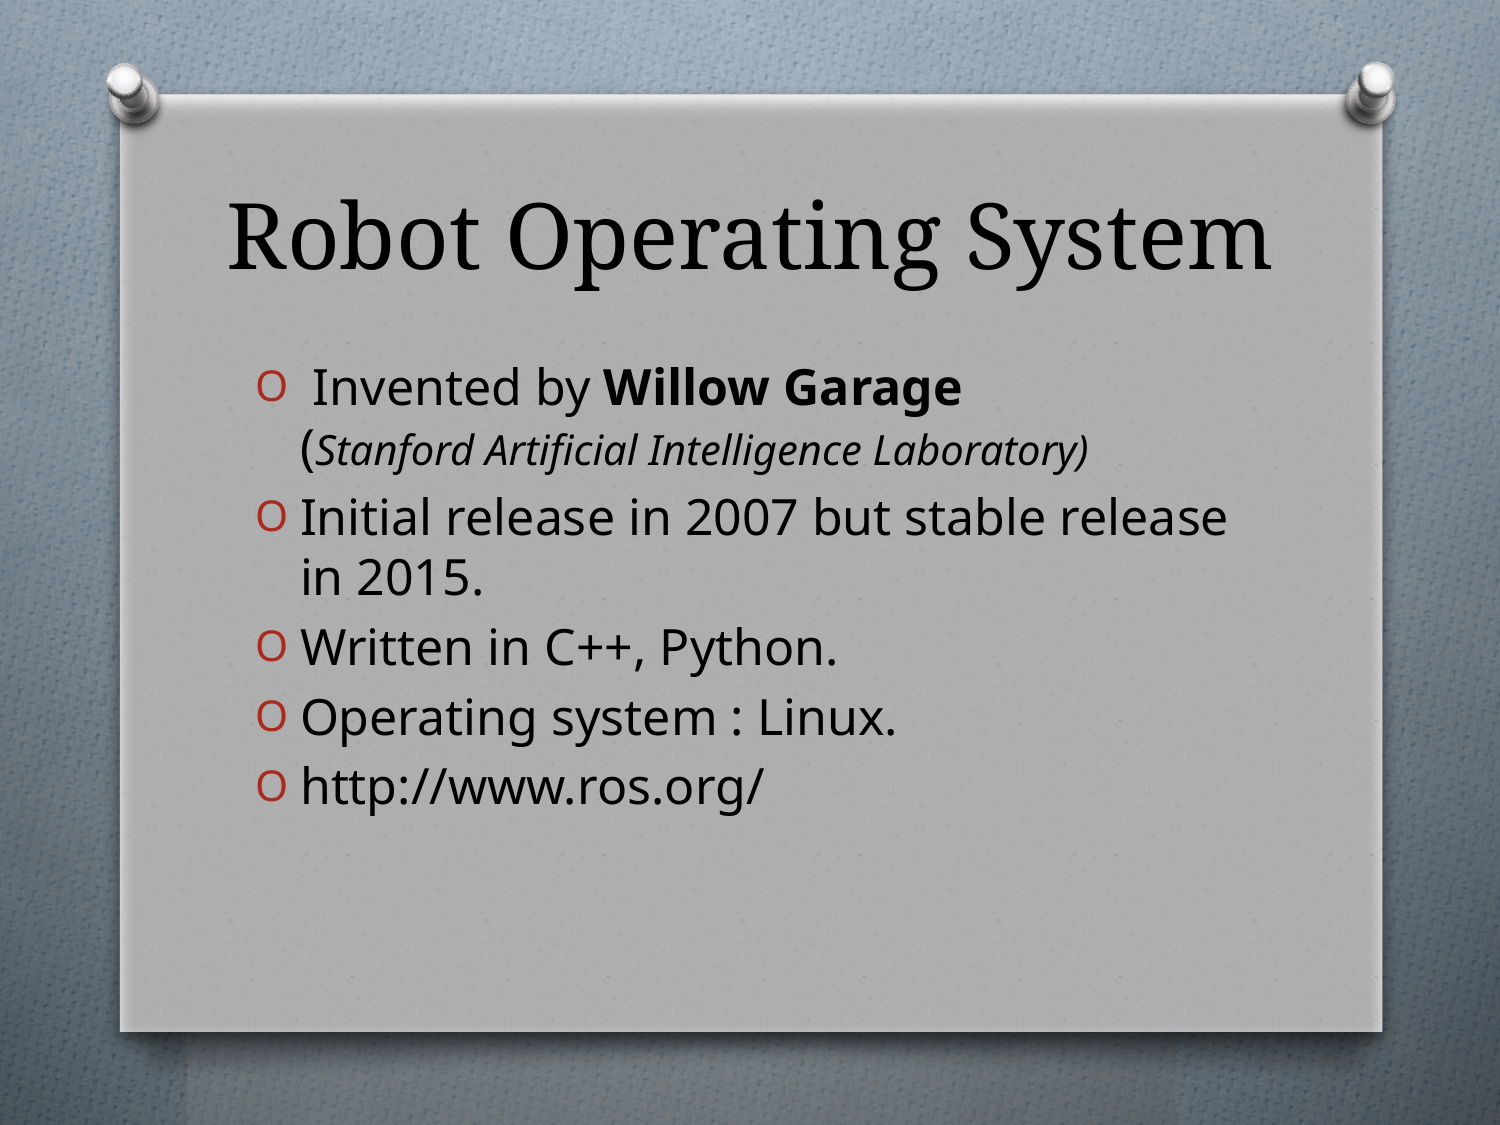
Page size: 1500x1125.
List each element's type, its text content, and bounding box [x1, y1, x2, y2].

picture [1317, 35, 1439, 156]
picture [75, 29, 198, 153]
title Robot Operating System [179, 134, 1323, 332]
list Invented by Willow Garage (Stanford Artificial Intelligence Laboratory) Initial release in 2007 but stable release in 2015. Written in C++, Python. Operating system : Linux. http://www.ros.org/ [240, 347, 1257, 939]
